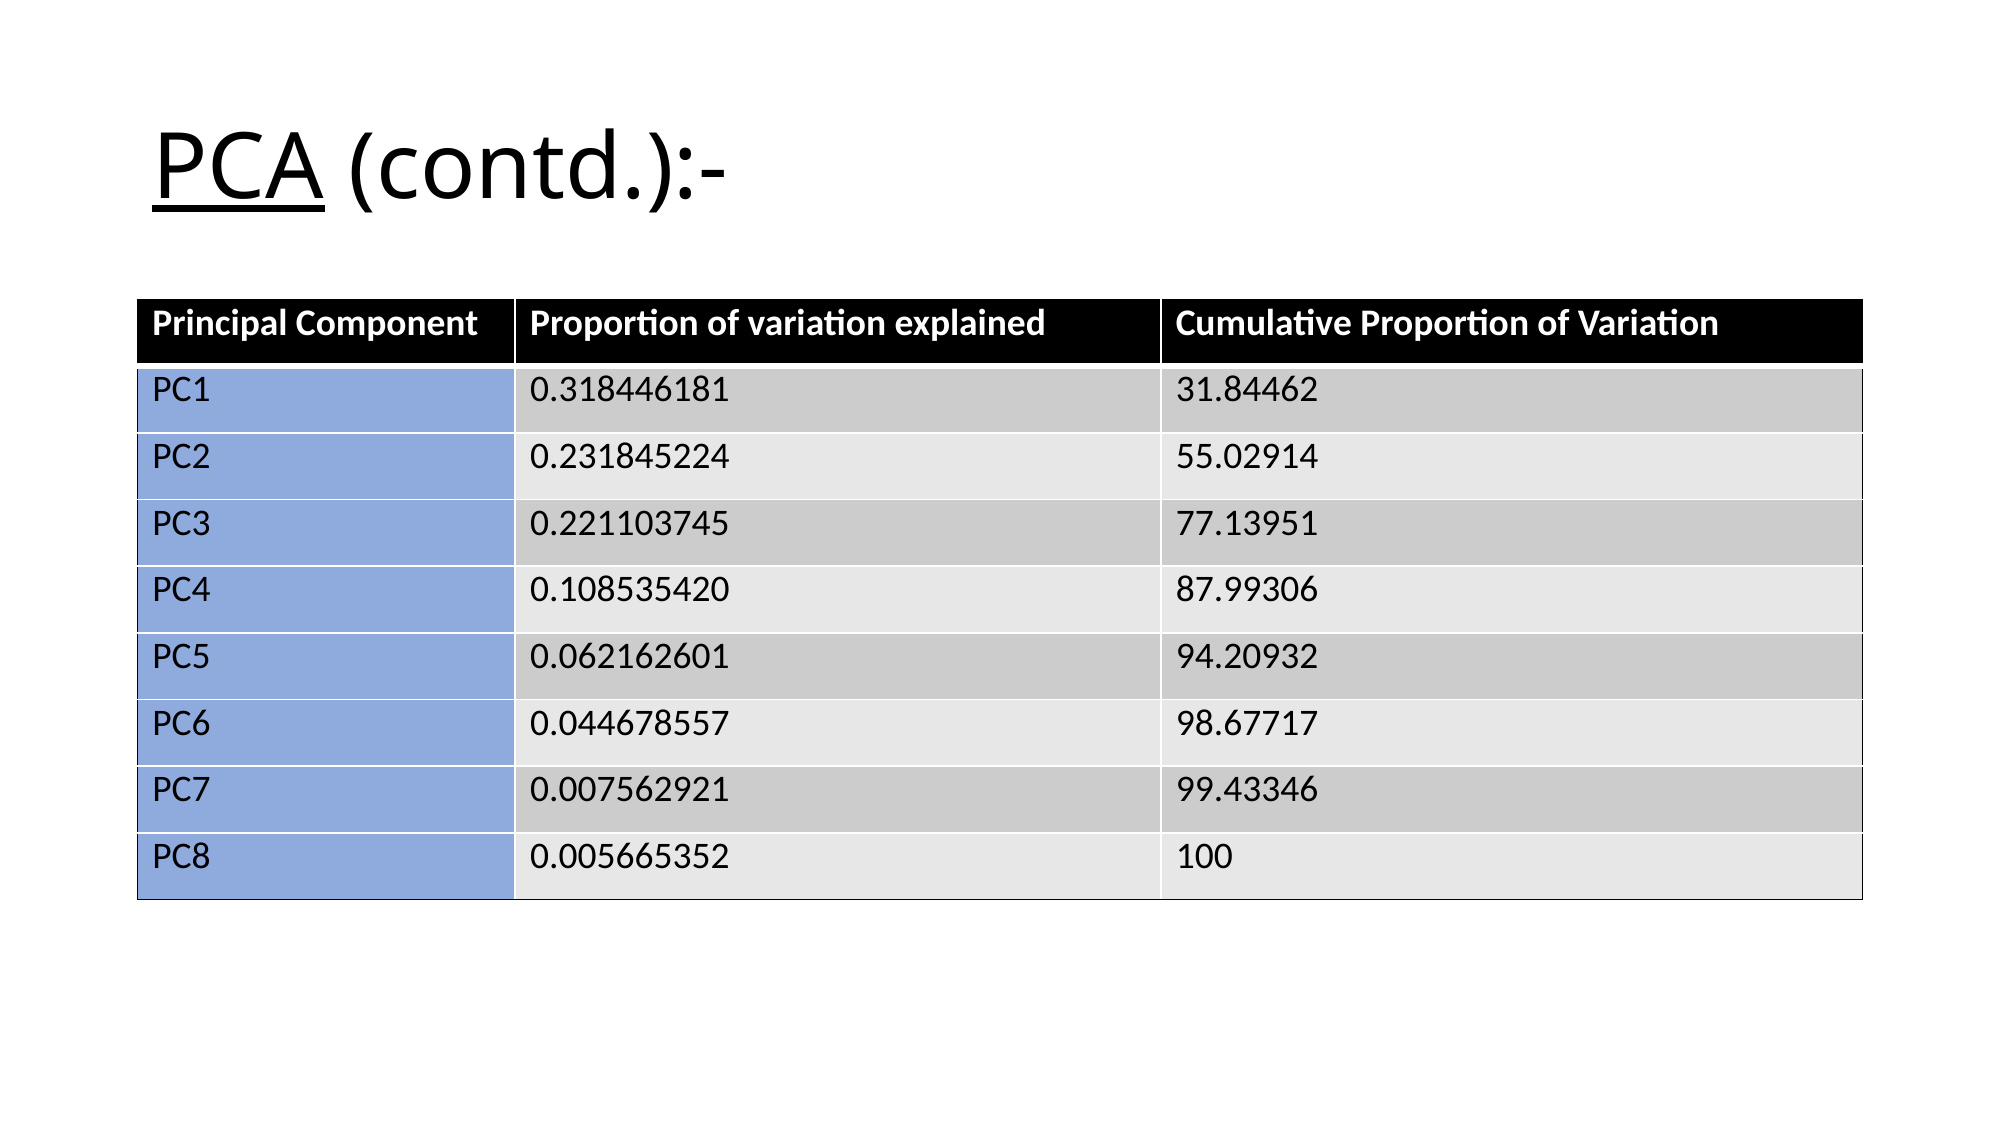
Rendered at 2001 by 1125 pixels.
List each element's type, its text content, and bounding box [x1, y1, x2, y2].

table_cell 94.20932 [1162, 634, 1862, 699]
table_cell 0.007562921 [516, 767, 1160, 832]
title PCA (contd.):- [137, 59, 1863, 278]
table_cell 98.67717 [1162, 700, 1862, 765]
table_cell 31.84462 [1162, 369, 1862, 432]
table_cell 87.99306 [1162, 567, 1862, 632]
table_cell PC8 [138, 834, 514, 899]
table_cell 0.221103745 [516, 500, 1160, 565]
table_header Principal Component [138, 300, 514, 363]
table_cell 55.02914 [1162, 434, 1862, 499]
table_cell PC2 [138, 434, 514, 499]
table_cell 77.13951 [1162, 500, 1862, 565]
table_cell PC6 [138, 700, 514, 765]
table_cell PC3 [138, 500, 514, 565]
table_cell 0.108535420 [516, 567, 1160, 632]
table_cell PC7 [138, 767, 514, 832]
table_cell 100 [1162, 834, 1862, 899]
table_cell 0.231845224 [516, 434, 1160, 499]
table_cell 0.044678557 [516, 700, 1160, 765]
table_cell 0.062162601 [516, 634, 1160, 699]
table_cell 0.318446181 [516, 369, 1160, 432]
table_cell 99.43346 [1162, 767, 1862, 832]
table_cell PC5 [138, 634, 514, 699]
table_header Cumulative Proportion of Variation [1162, 300, 1862, 363]
table_cell PC1 [138, 369, 514, 432]
table_cell PC4 [138, 567, 514, 632]
table_header Proportion of variation explained [516, 300, 1160, 363]
table_cell 0.005665352 [516, 834, 1160, 899]
